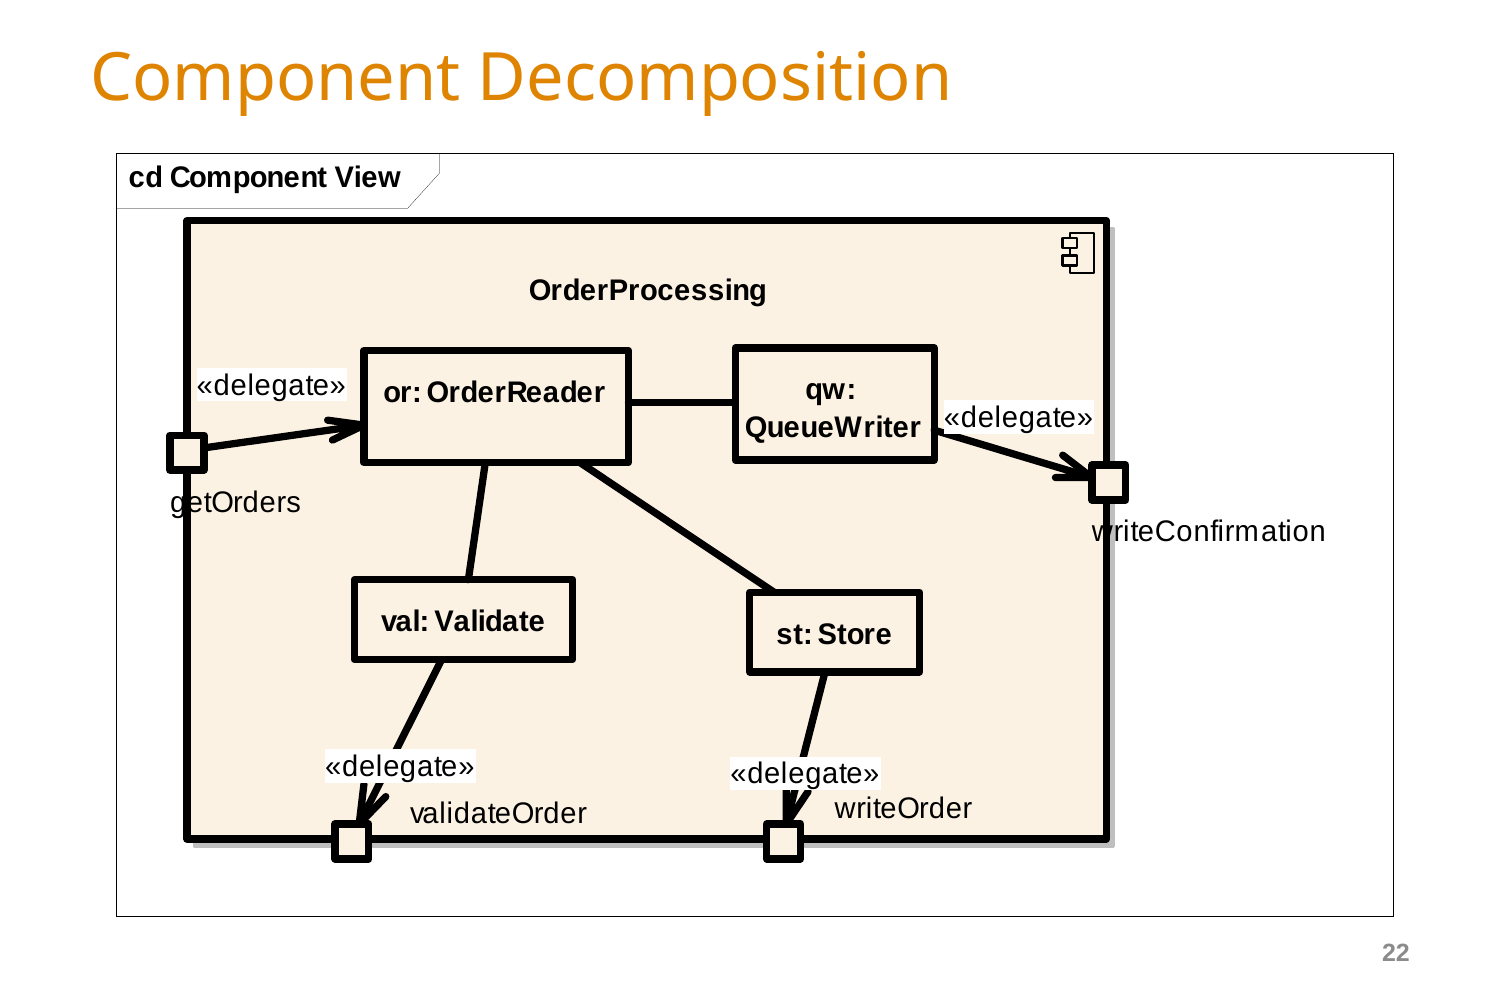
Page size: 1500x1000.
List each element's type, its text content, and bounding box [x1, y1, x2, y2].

slide_number 22 [1074, 926, 1425, 981]
picture [108, 145, 1401, 924]
title Component Decomposition [75, 40, 1425, 108]
